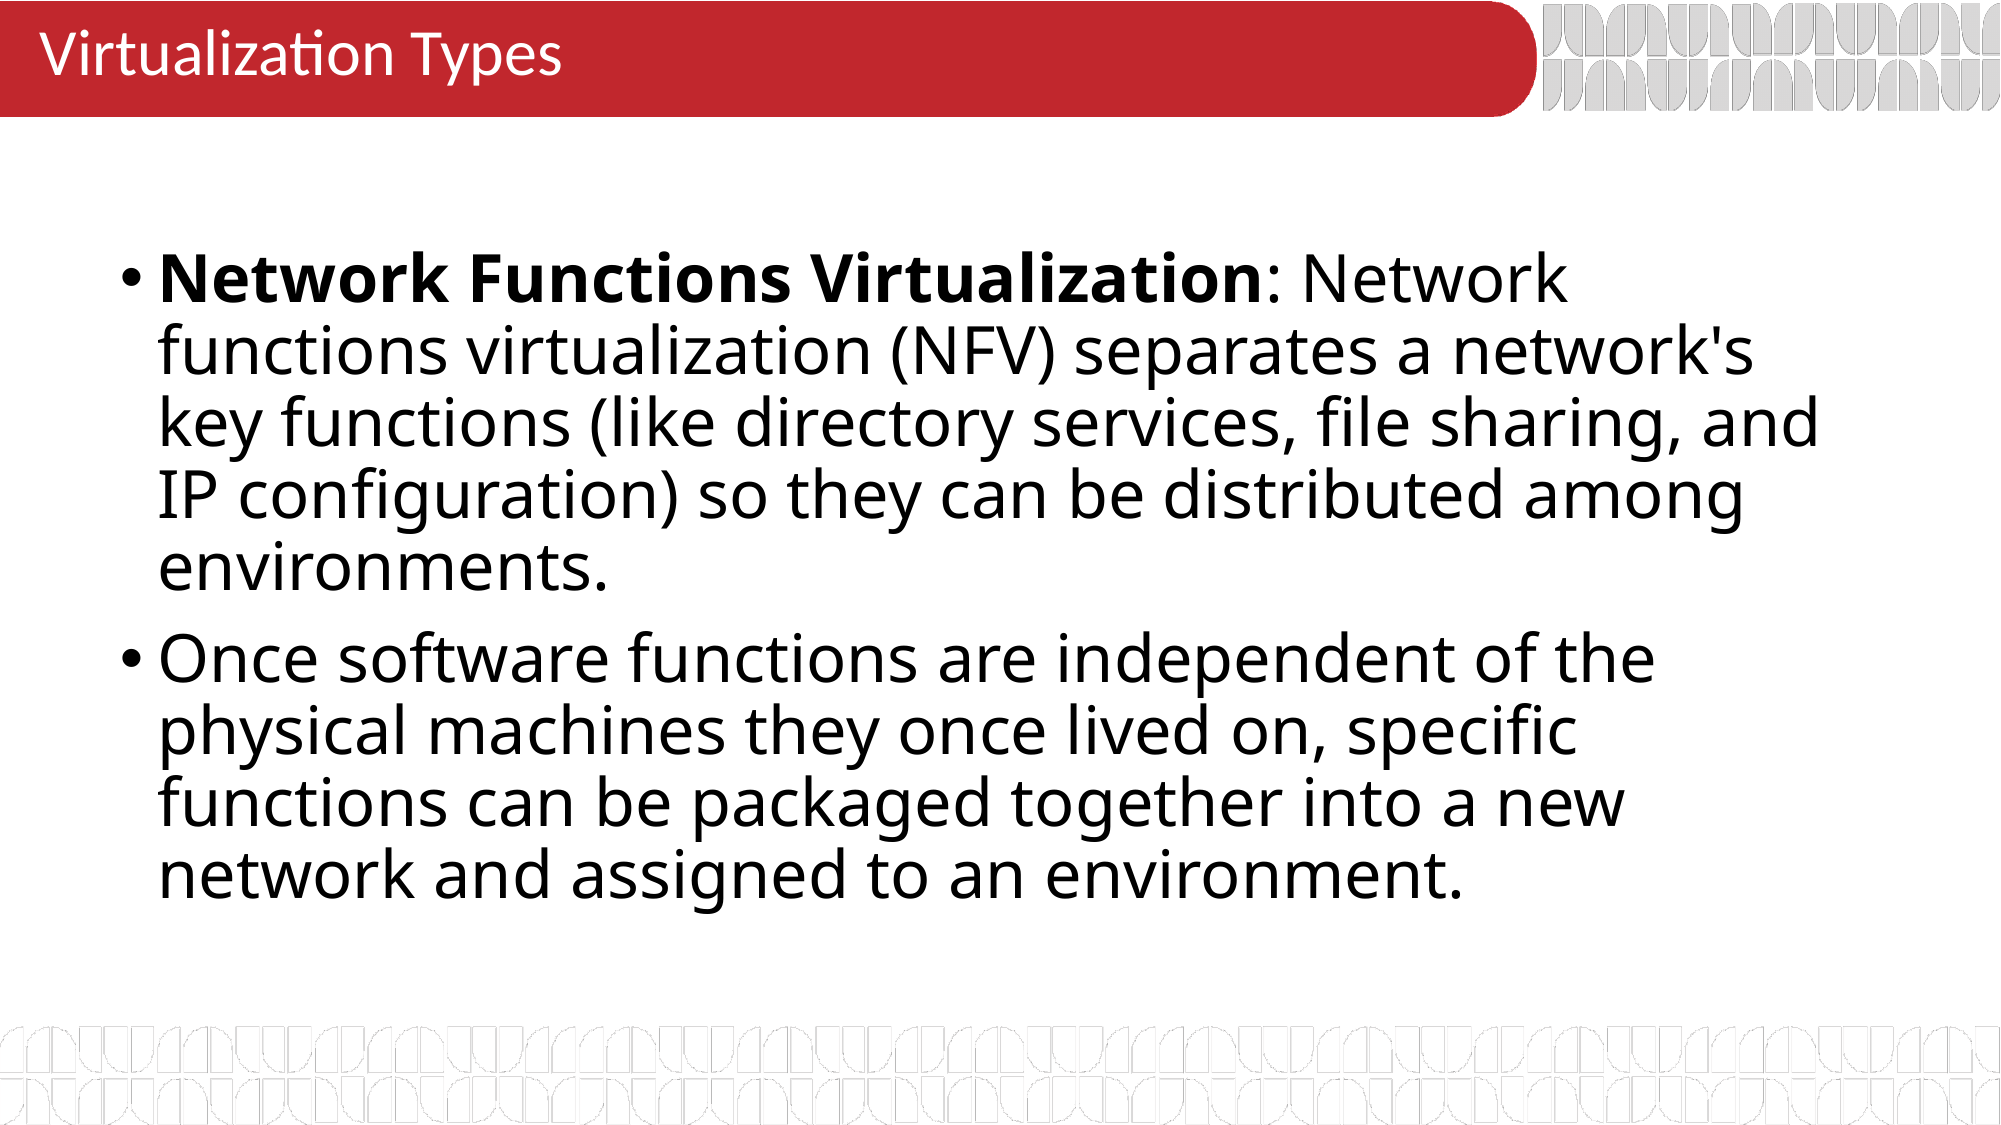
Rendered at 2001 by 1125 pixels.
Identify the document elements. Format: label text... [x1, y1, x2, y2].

title Virtualization Types [24, 10, 1452, 98]
picture [0, 1, 1537, 117]
picture [0, 1026, 2000, 1125]
picture [1542, 1, 2000, 111]
list Network Functions Virtualization: Network functions virtualization (NFV) separates a network's key functions (like directory services, file sharing, and IP configuration) so they can be distributed among environments. Once software functions are independent of the physical machines they once lived on, specific functions can be packaged together into a new network and assigned to an environment. [104, 191, 1844, 967]
